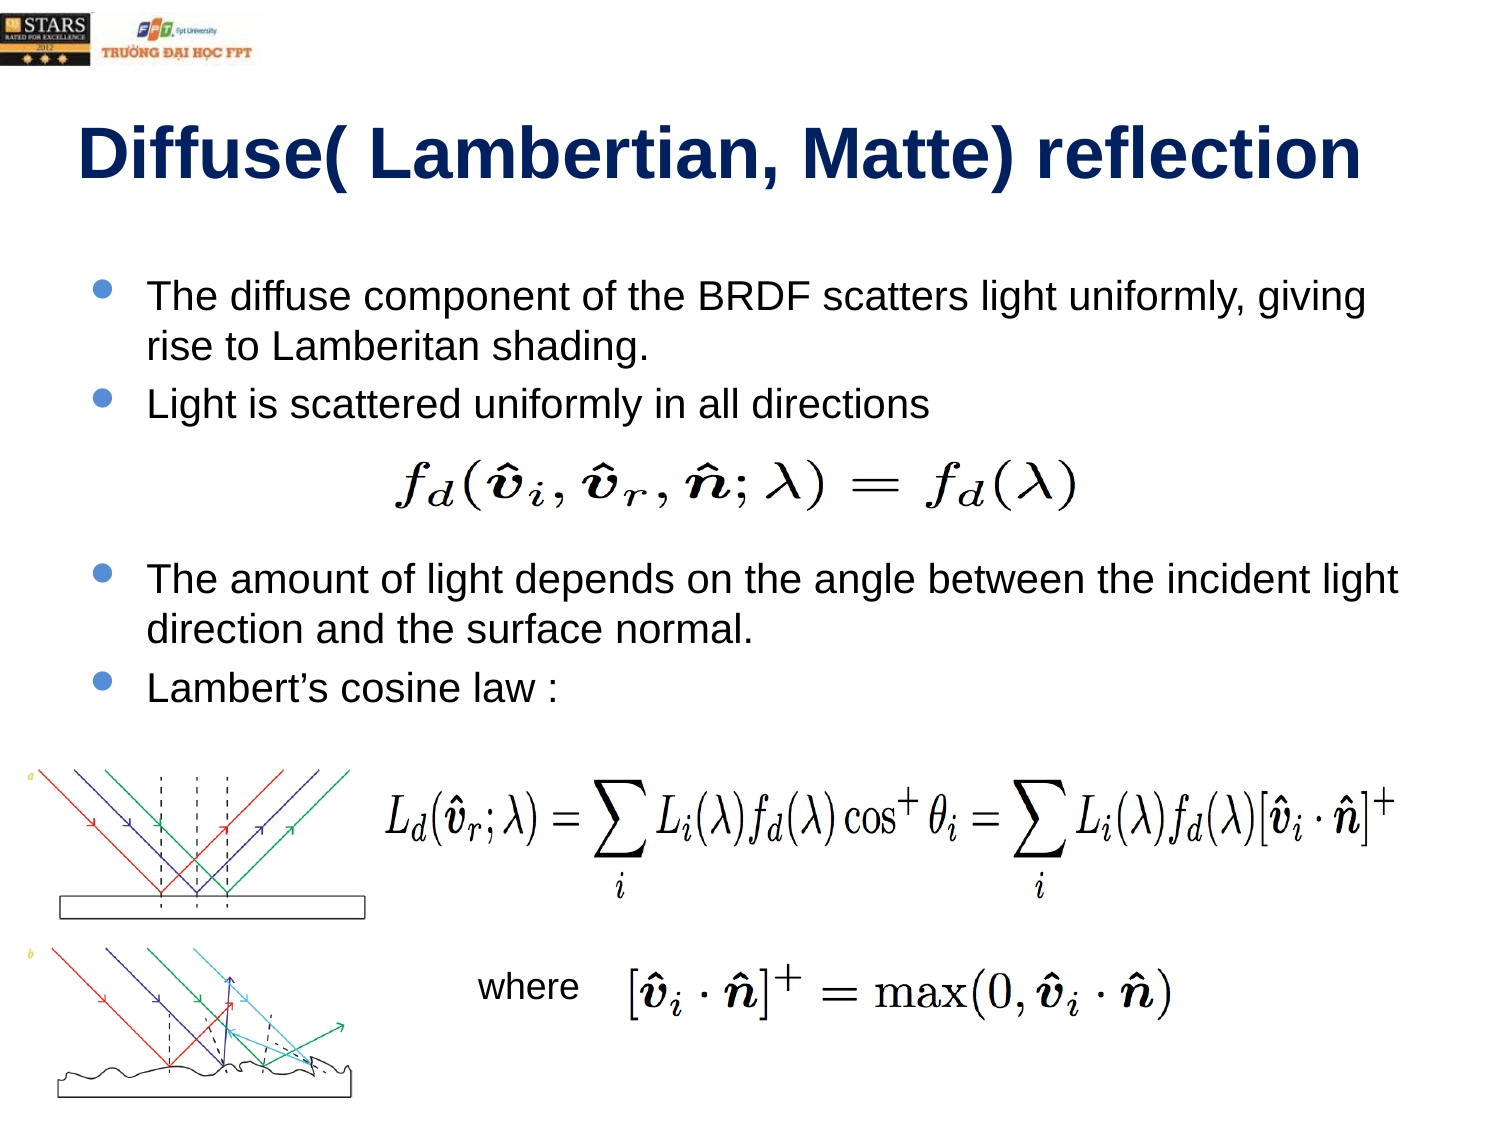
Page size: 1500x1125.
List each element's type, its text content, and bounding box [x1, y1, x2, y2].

picture [380, 452, 1082, 516]
title Diffuse( Lambertian, Matte) reflection [0, 97, 1475, 203]
picture [617, 954, 1176, 1031]
list The diffuse component of the BRDF scatters light uniformly, giving rise to Lamberitan shading. Light is scattered uniformly in all directions The amount of light depends on the angle between the incident light direction and the surface normal. Lambert’s cosine law : [75, 261, 1431, 763]
text_box where [463, 954, 595, 1015]
picture [25, 762, 366, 1102]
picture [380, 771, 1401, 903]
picture [0, 12, 263, 66]
